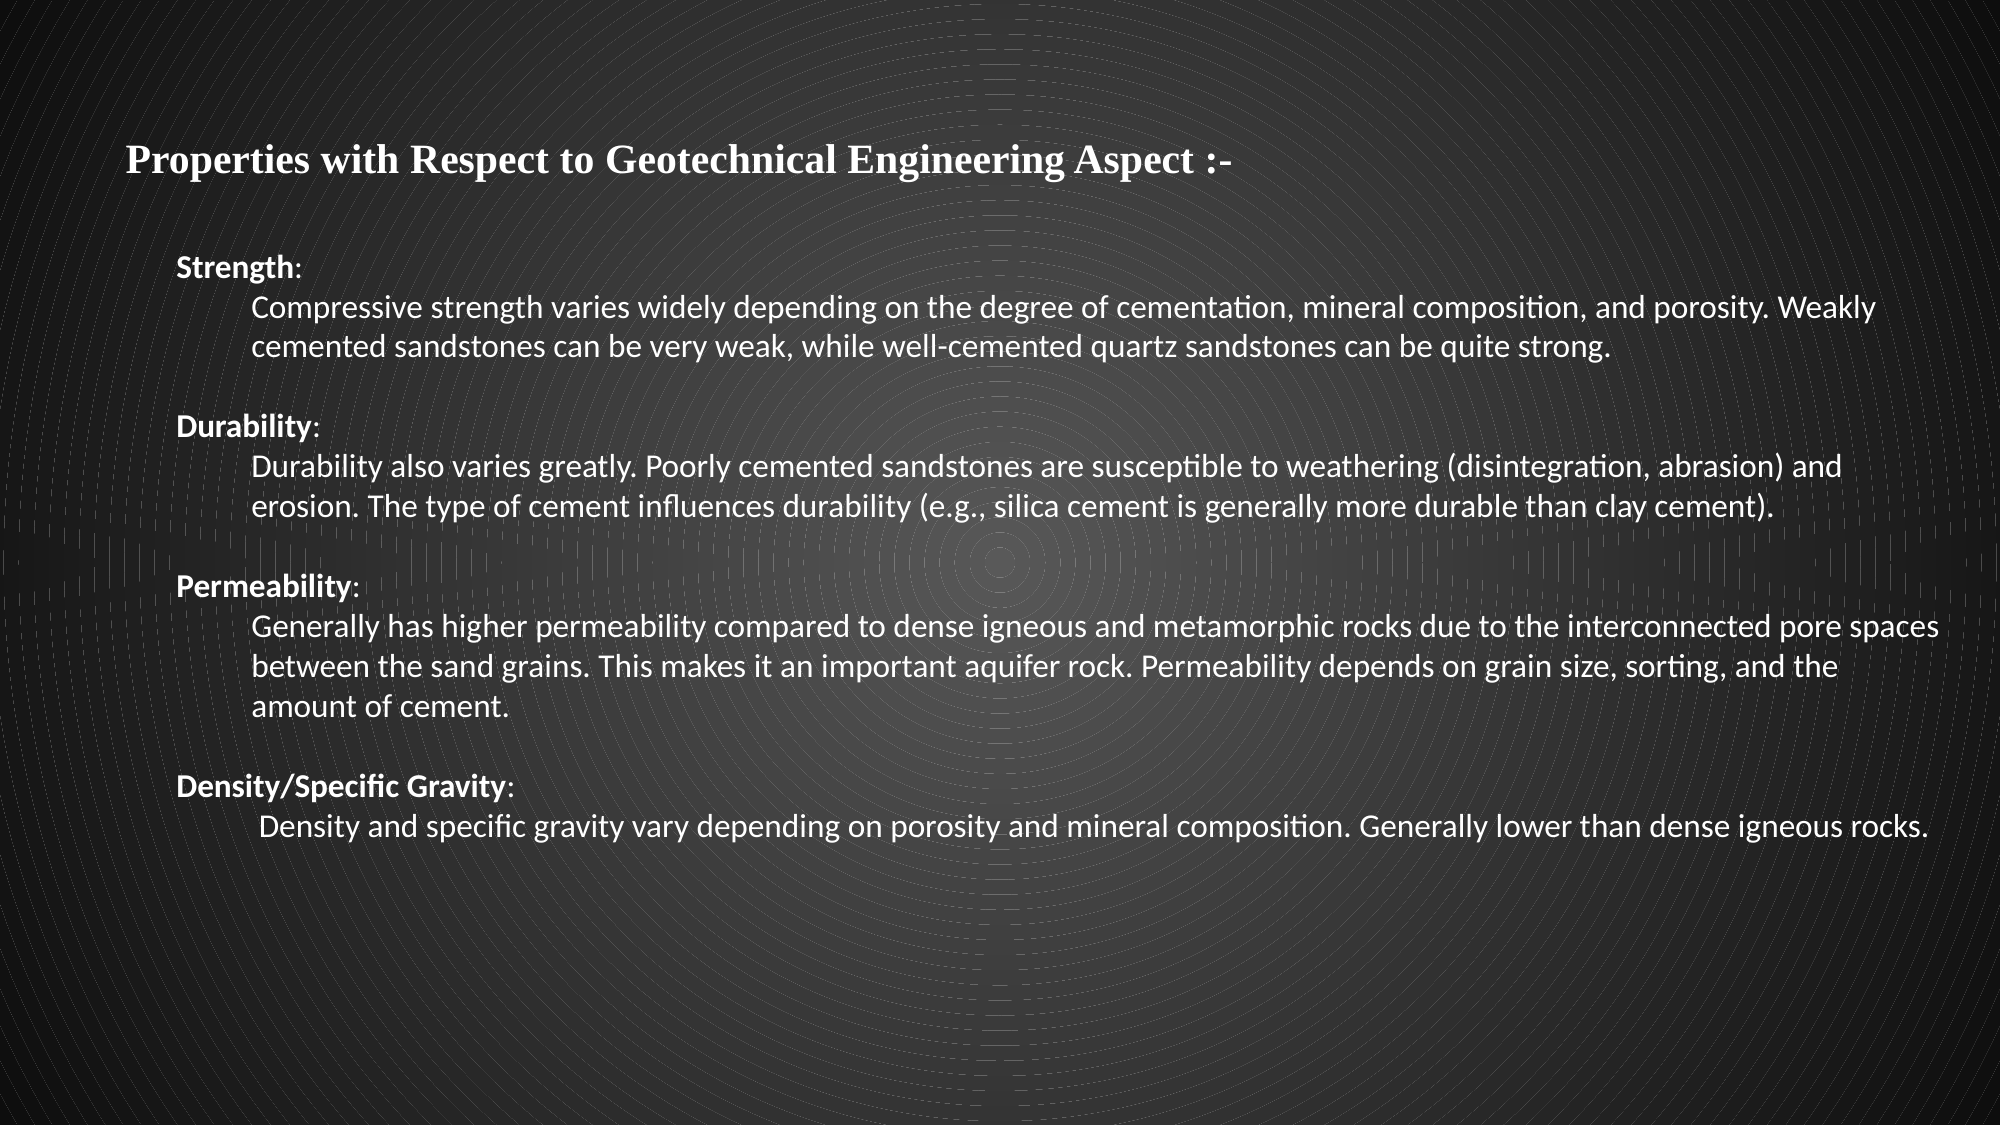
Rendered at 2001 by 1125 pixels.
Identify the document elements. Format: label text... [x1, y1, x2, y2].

text_box Properties with Respect to Geotechnical Engineering Aspect :- [110, 123, 1319, 197]
text_box Strength: Compressive strength varies widely depending on the degree of cementation, mineral composition, and porosity. Weakly cemented sandstones can be very weak, while well-cemented quartz sandstones can be quite strong. Durability: Durability also varies greatly. Poorly cemented sandstones are susceptible to weathering (disintegration, abrasion) and erosion. The type of cement influences durability (e.g., silica cement is generally more durable than clay cement). Permeability: Generally has higher permeability compared to dense igneous and metamorphic rocks due to the interconnected pore spaces between the sand grains. This makes it an important aquifer rock. Permeability depends on grain size, sorting, and the amount of cement. Density/Specific Gravity: Density and specific gravity vary depending on porosity and mineral composition. Generally lower than dense igneous rocks. [161, 237, 1960, 851]
